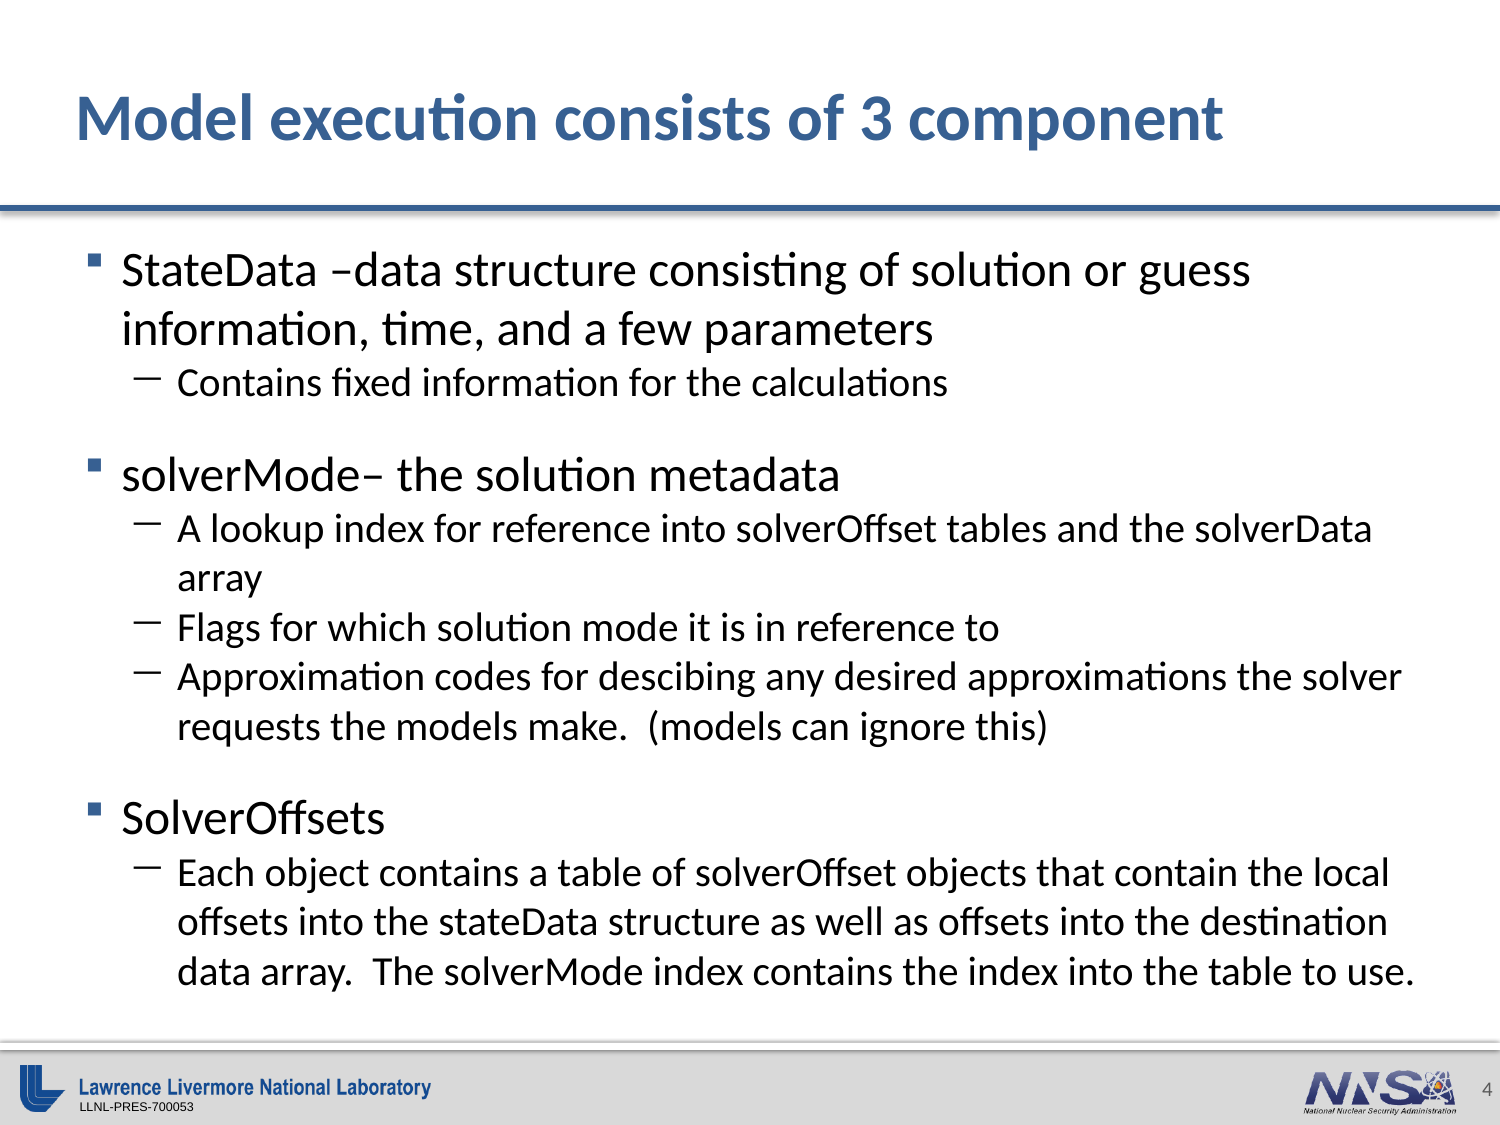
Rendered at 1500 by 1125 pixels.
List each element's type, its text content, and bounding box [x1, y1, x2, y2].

picture [1296, 1057, 1463, 1122]
picture [20, 1065, 469, 1112]
list StateData –data structure consisting of solution or guess information, time, and a few parameters Contains fixed information for the calculations solverMode– the solution metadata A lookup index for reference into solverOffset tables and the solverData array Flags for which solution mode it is in reference to Approximation codes for descibing any desired approximations the solver requests the models make. (models can ignore this) SolverOffsets Each object contains a table of solverOffset objects that contain the local offsets into the stateData structure as well as offsets into the destination data array. The solverMode index contains the index into the table to use. [75, 236, 1425, 1042]
title Model execution consists of 3 component [75, 36, 1425, 202]
